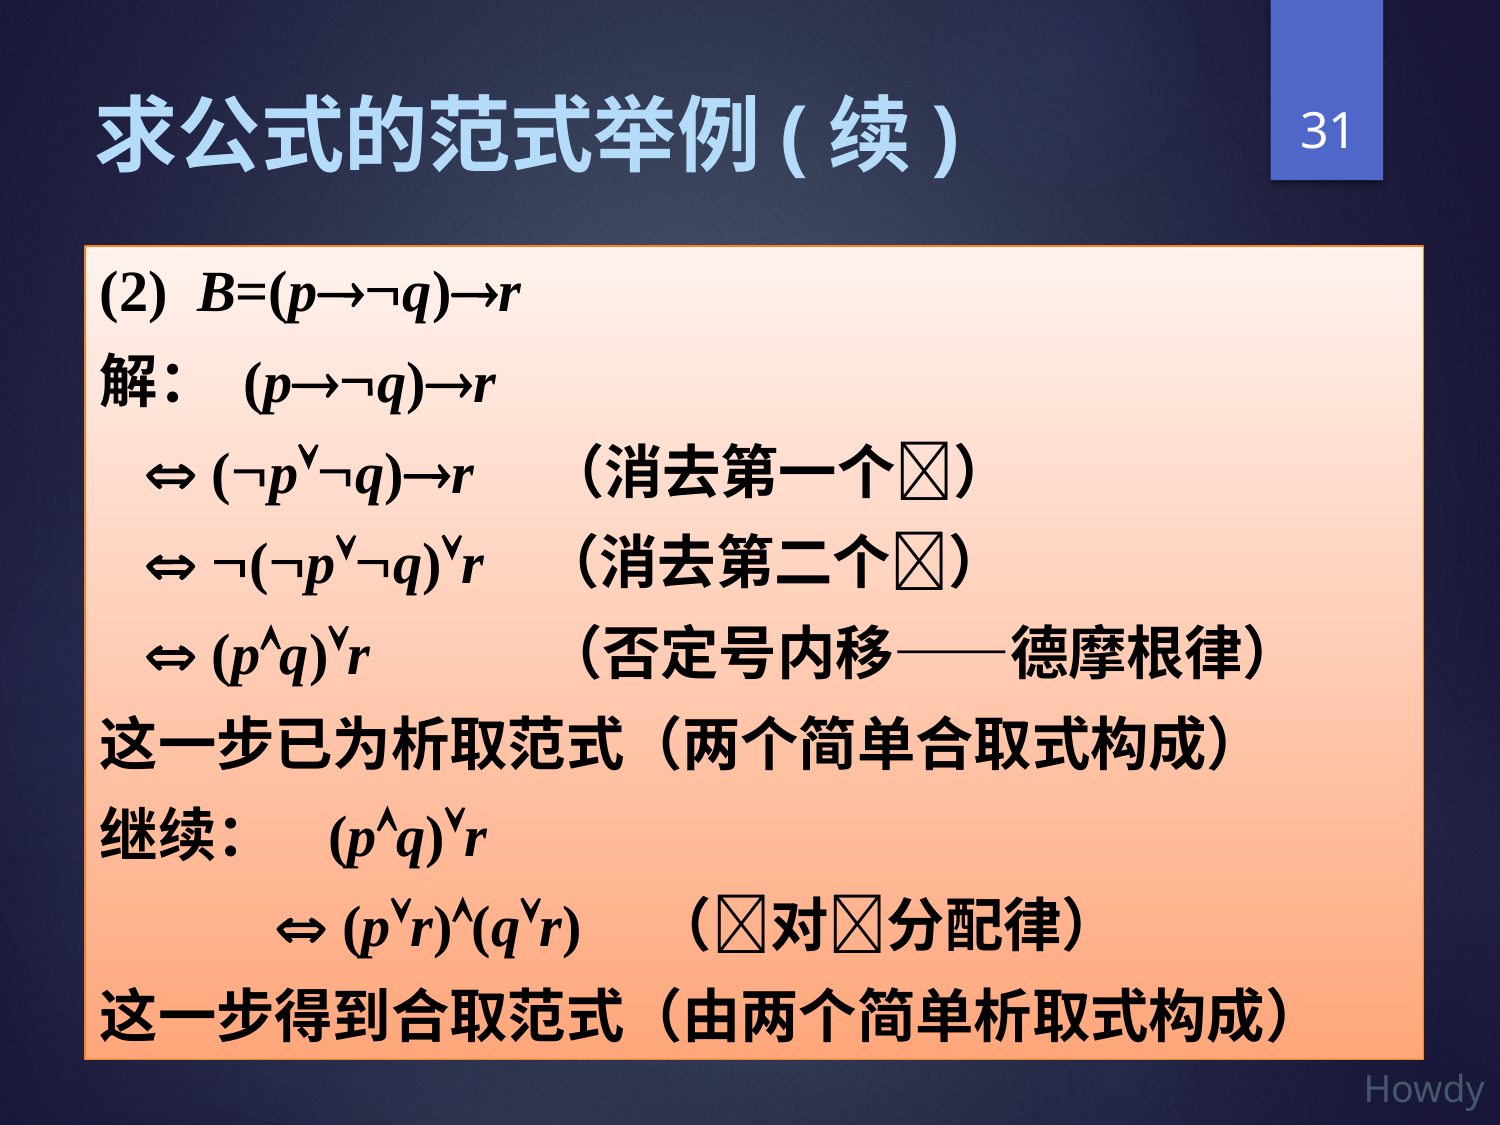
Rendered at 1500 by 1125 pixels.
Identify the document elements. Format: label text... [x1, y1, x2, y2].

slide_number 31 [1277, 48, 1381, 175]
title 求公式的范式举例(续) [79, 74, 1237, 225]
list (2) B=(pq)r 解： (pq)r  (pq)r （消去第一个）  (pq)r （消去第二个）  (pq)r （否定号内移——德摩根律） 这一步已为析取范式（两个简单合取式构成） 继续： (pq)r  (pr)(qr) （对分配律） 这一步得到合取范式（由两个简单析取式构成） [84, 245, 1424, 1060]
